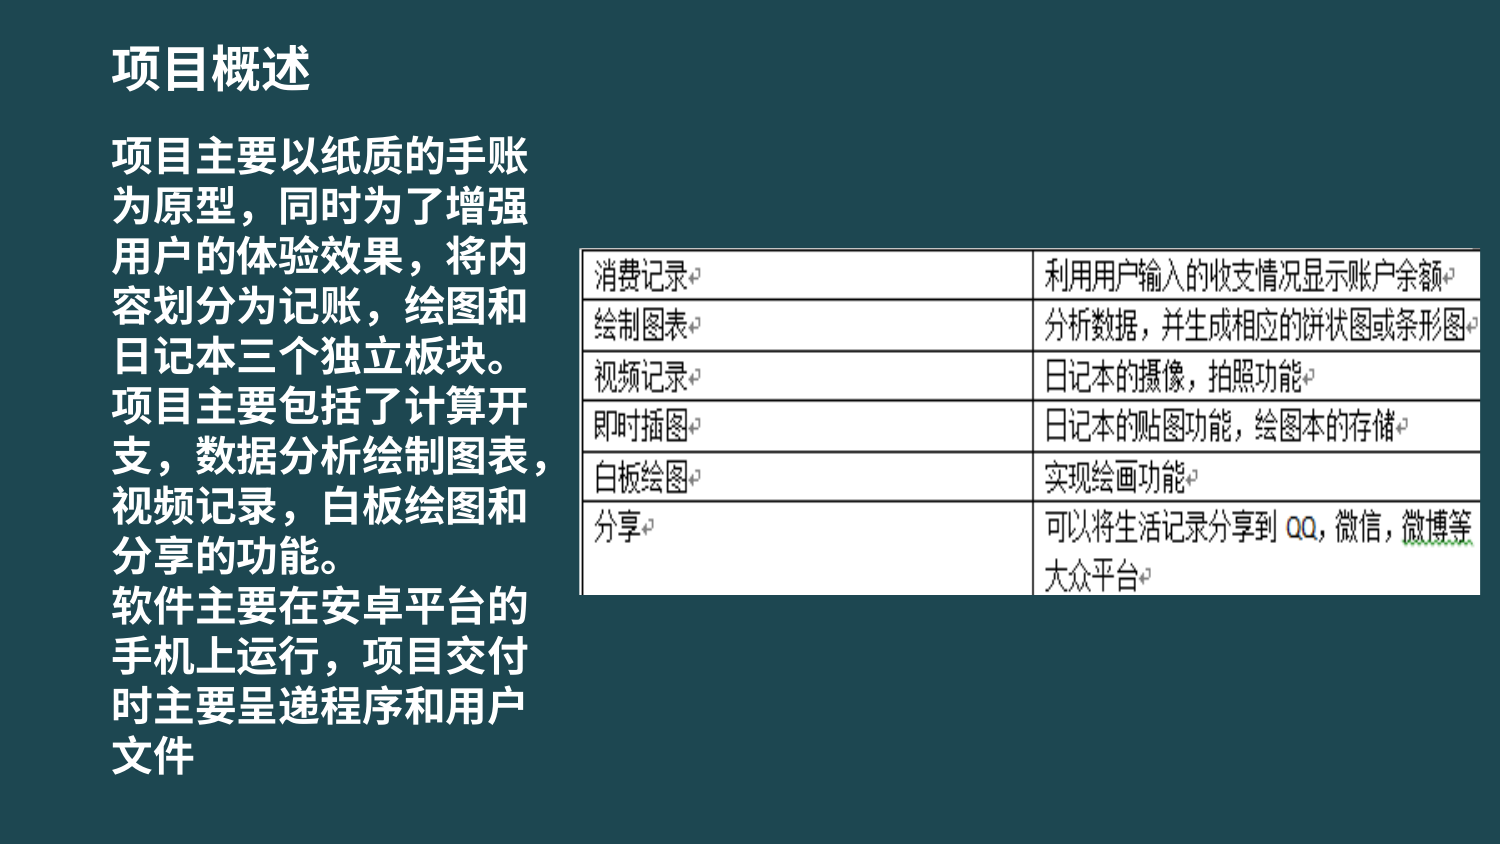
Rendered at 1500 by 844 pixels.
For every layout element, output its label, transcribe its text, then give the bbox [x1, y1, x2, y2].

text_box 项目概述 [96, 29, 644, 105]
picture [578, 248, 1481, 596]
text_box 项目主要以纸质的手账为原型，同时为了增强用户的体验效果，将内容划分为记账，绘图和日记本三个独立板块。项目主要包括了计算开支，数据分析绘制图表，视频记录，白板绘图和分享的功能。 软件主要在安卓平台的手机上运行，项目交付时主要呈递程序和用户文件 [96, 121, 580, 787]
